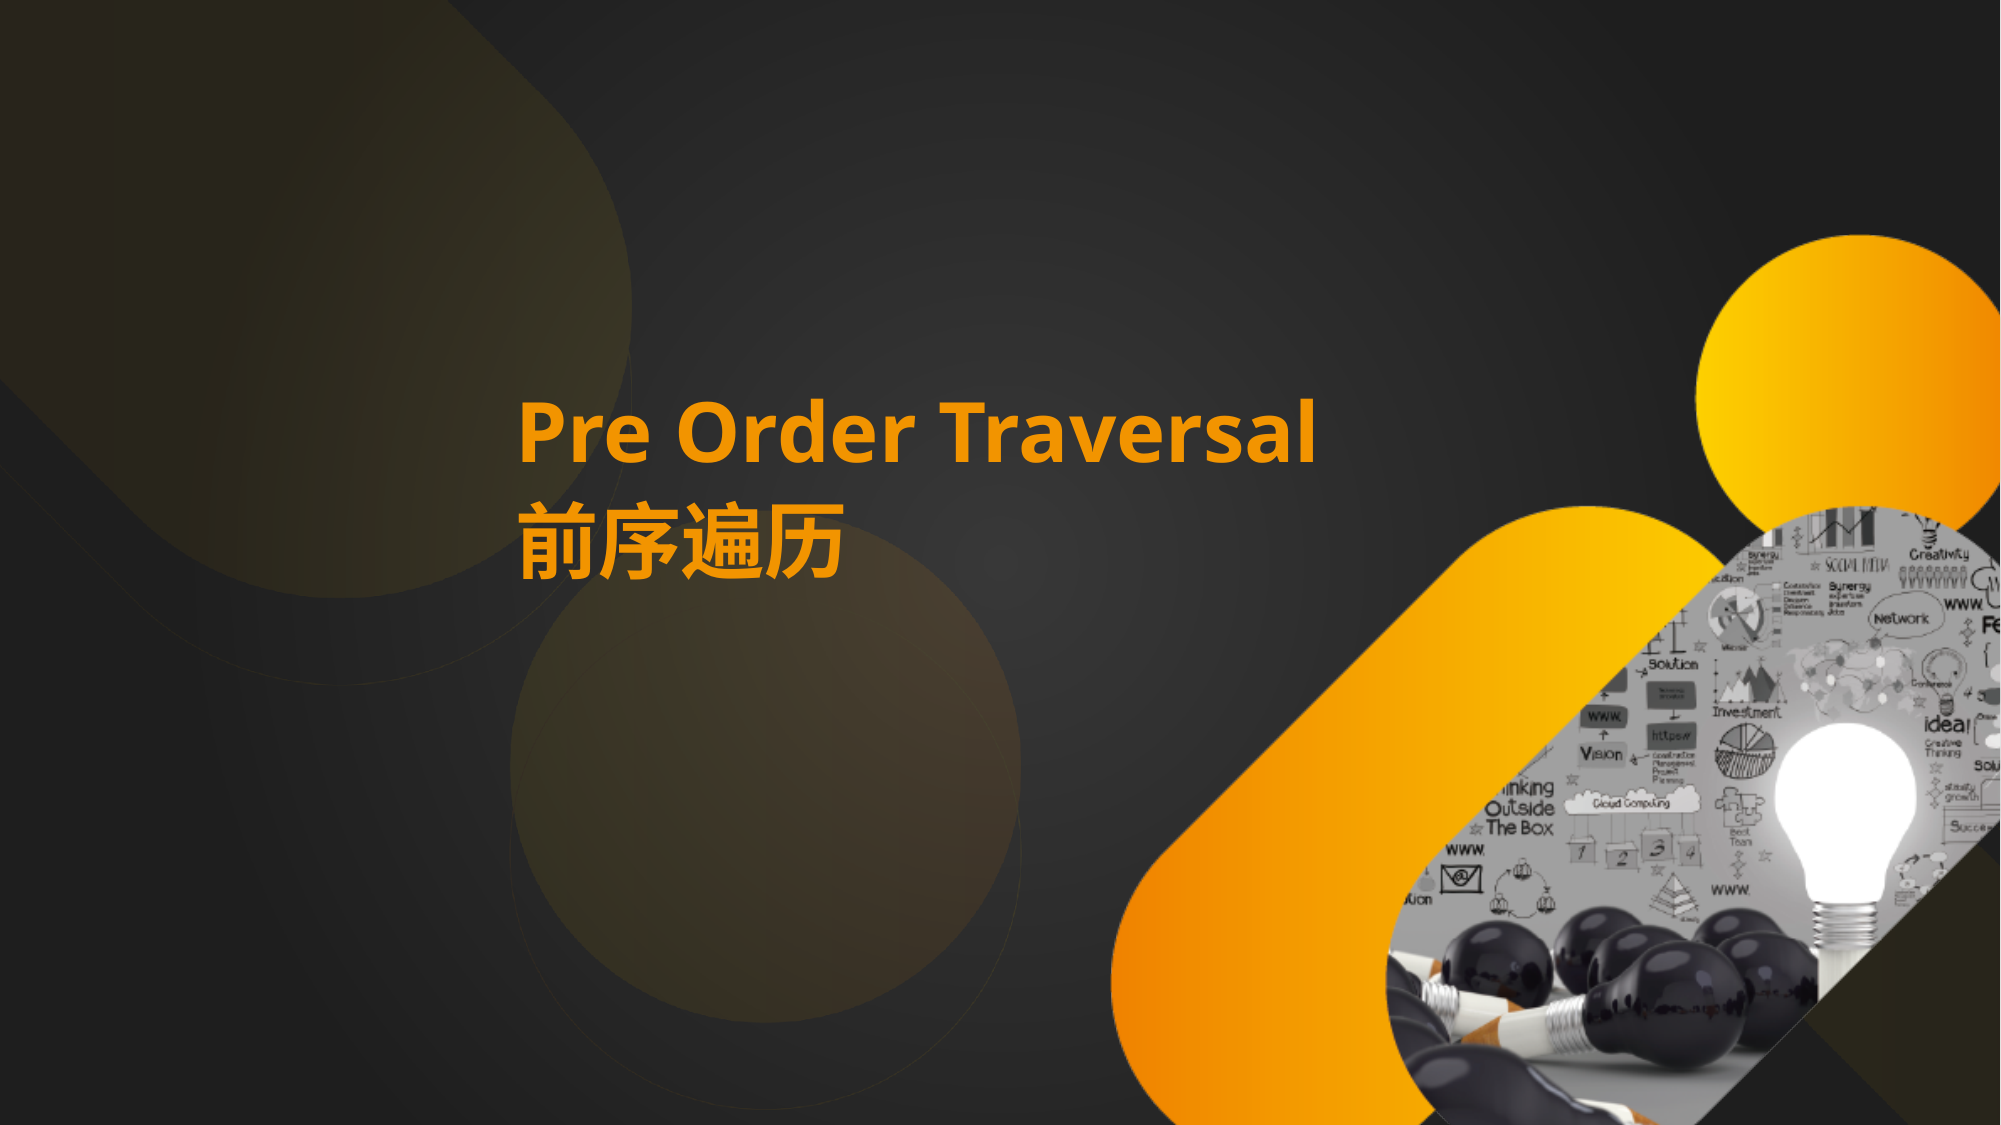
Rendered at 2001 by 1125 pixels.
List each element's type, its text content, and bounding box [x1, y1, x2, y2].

text_box Pre Order Traversal 前序遍历 [500, 362, 1349, 597]
picture [0, 0, 2001, 1125]
